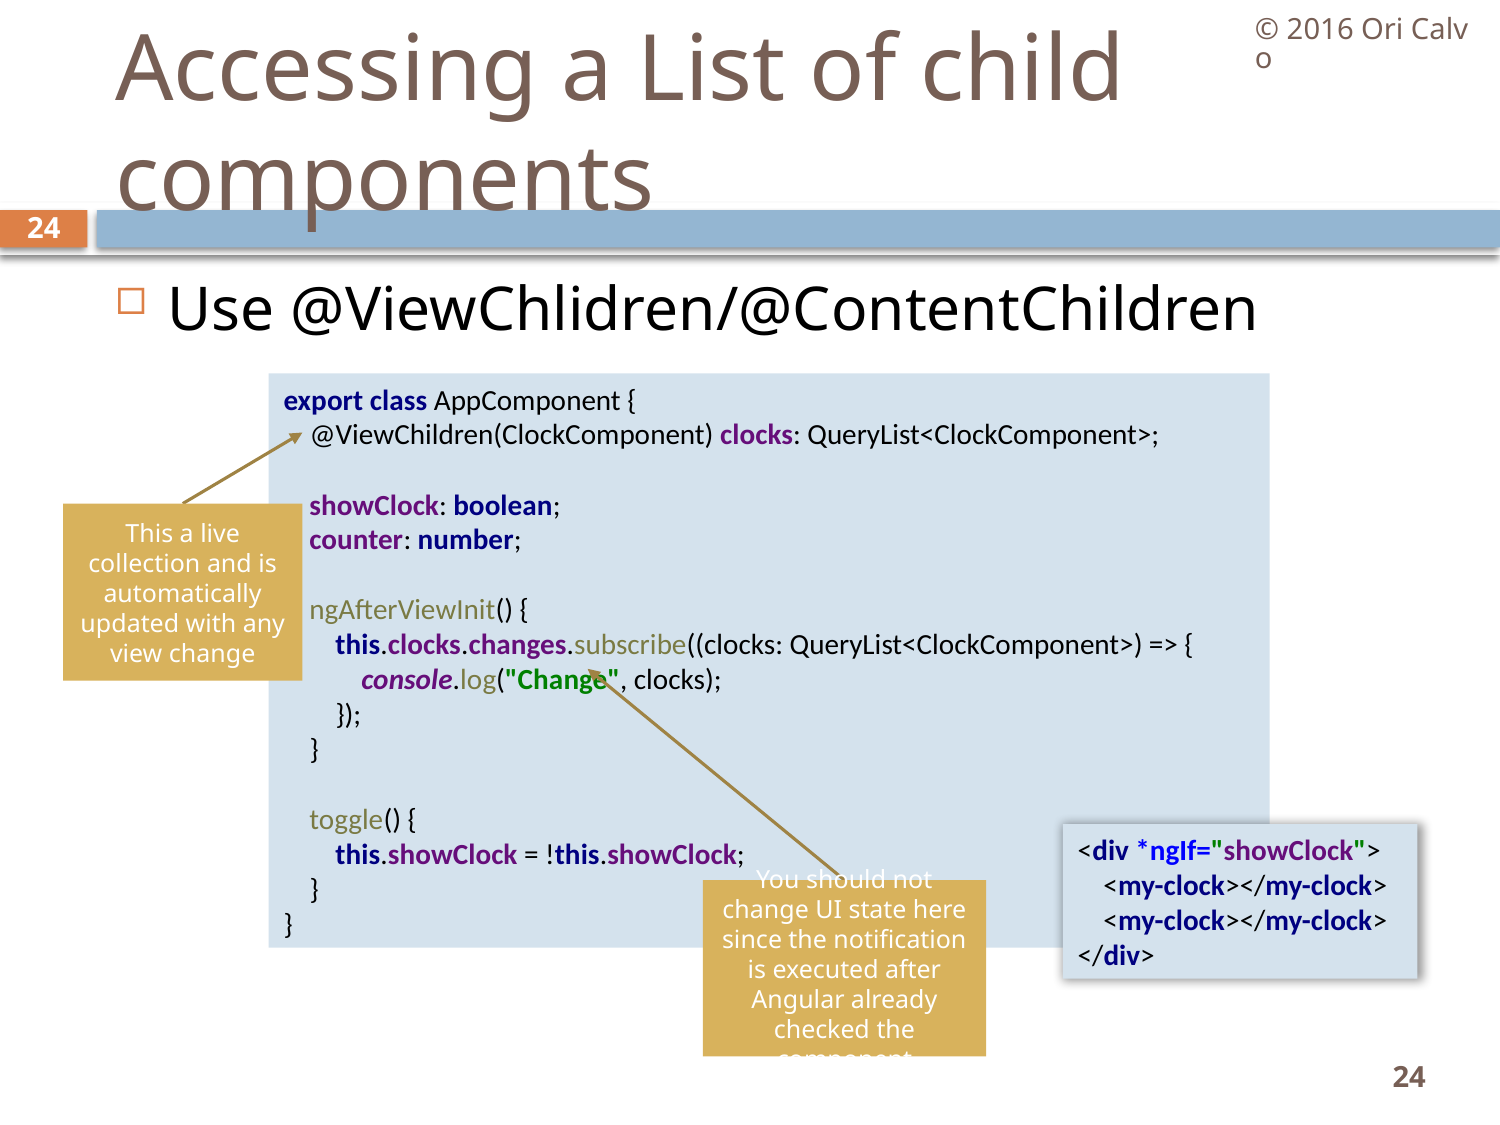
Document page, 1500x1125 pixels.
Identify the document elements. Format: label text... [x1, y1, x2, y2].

list Use @ViewChlidren/@ContentChildren [100, 262, 1438, 1000]
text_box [62, 432, 303, 681]
slide_number 24 [0, 208, 88, 249]
title Accessing a List of child components [100, 37, 1438, 200]
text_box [587, 668, 987, 1057]
footer © 2016 Ori Calvo [1240, 0, 1500, 60]
text_box <div *ngIf="showClock"> <my-clock></my-clock> <my-clock></my-clock> </div> [1062, 824, 1418, 979]
text_box export class AppComponent { @ViewChildren(ClockComponent) clocks: QueryList<ClockComponent>; showClock: boolean; counter: number; ngAfterViewInit() { this.clocks.changes.subscribe((clocks: QueryList<ClockComponent>) => { console.log("Change", clocks); }); } toggle() { this.showClock = !this.showClock; } } [268, 373, 1270, 948]
